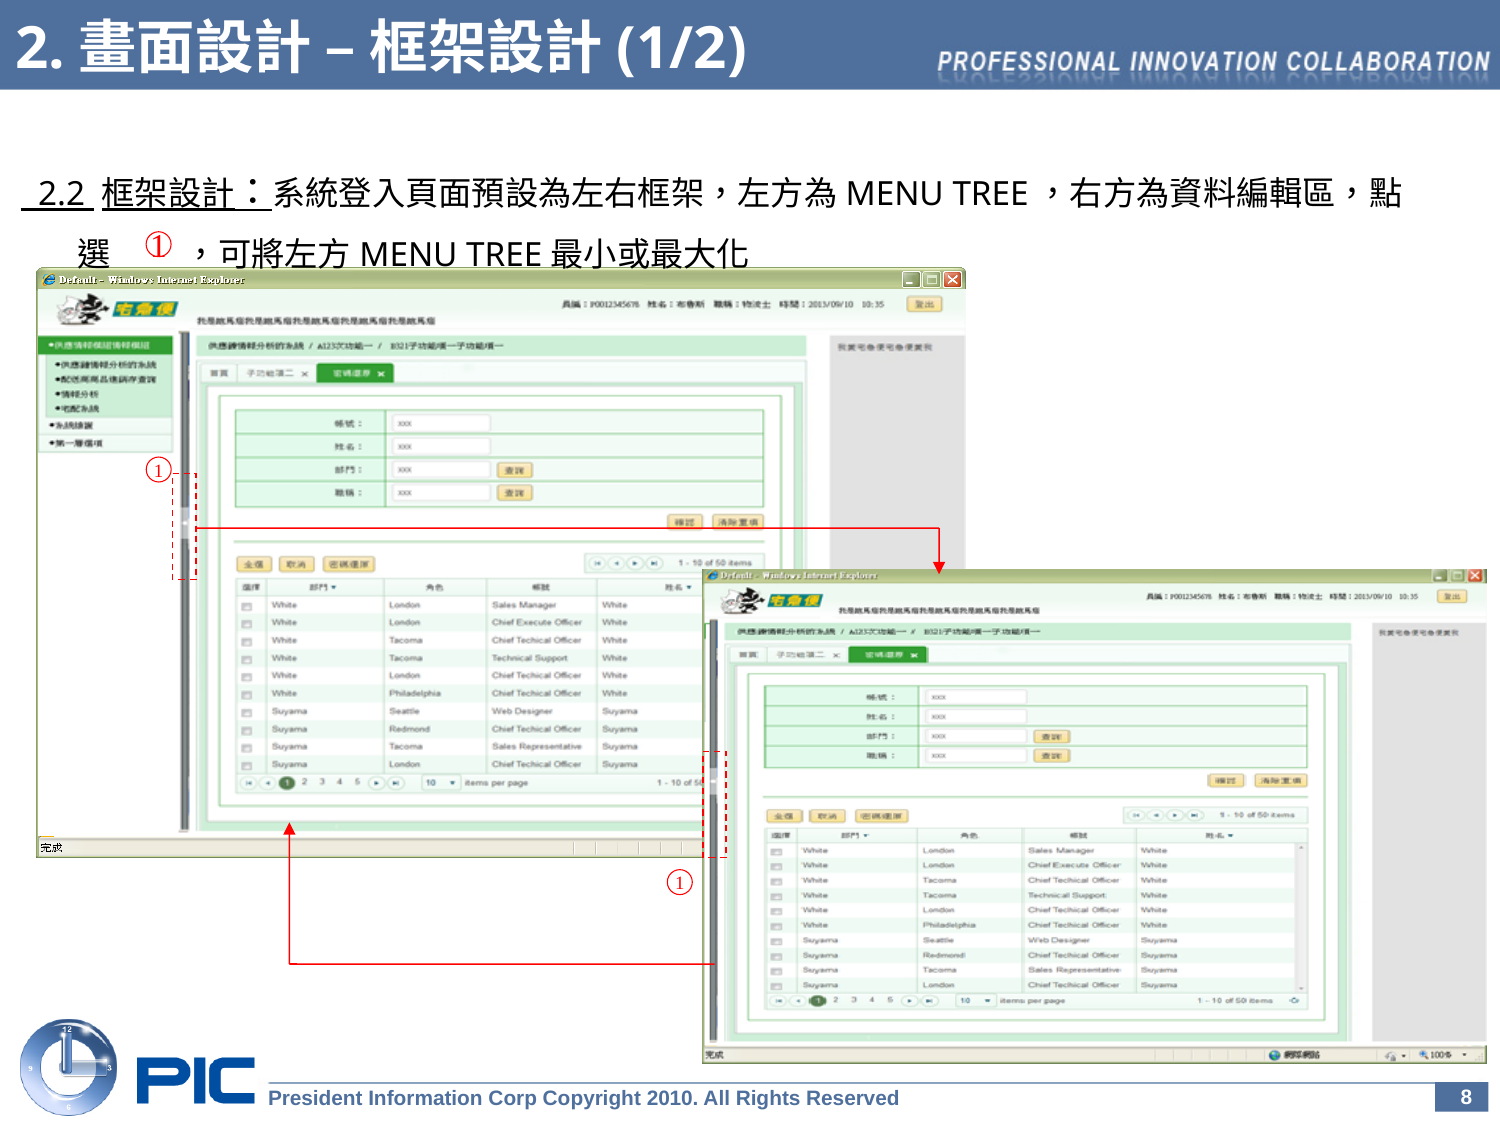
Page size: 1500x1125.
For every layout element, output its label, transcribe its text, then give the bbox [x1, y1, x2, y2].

text_box 1 [146, 231, 172, 257]
text_box 1 [667, 869, 693, 895]
text_box 2.2 框架設計：系統登入頁面預設為左右框架，左方為MENU TREE，右方為資料編輯區，點選 ，可將左方MENU TREE最小或最大化 [5, 138, 1436, 281]
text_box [35, 266, 966, 858]
title 2.畫面設計 – 框架設計(1/2) [0, 0, 1361, 91]
picture [0, 0, 1500, 1125]
